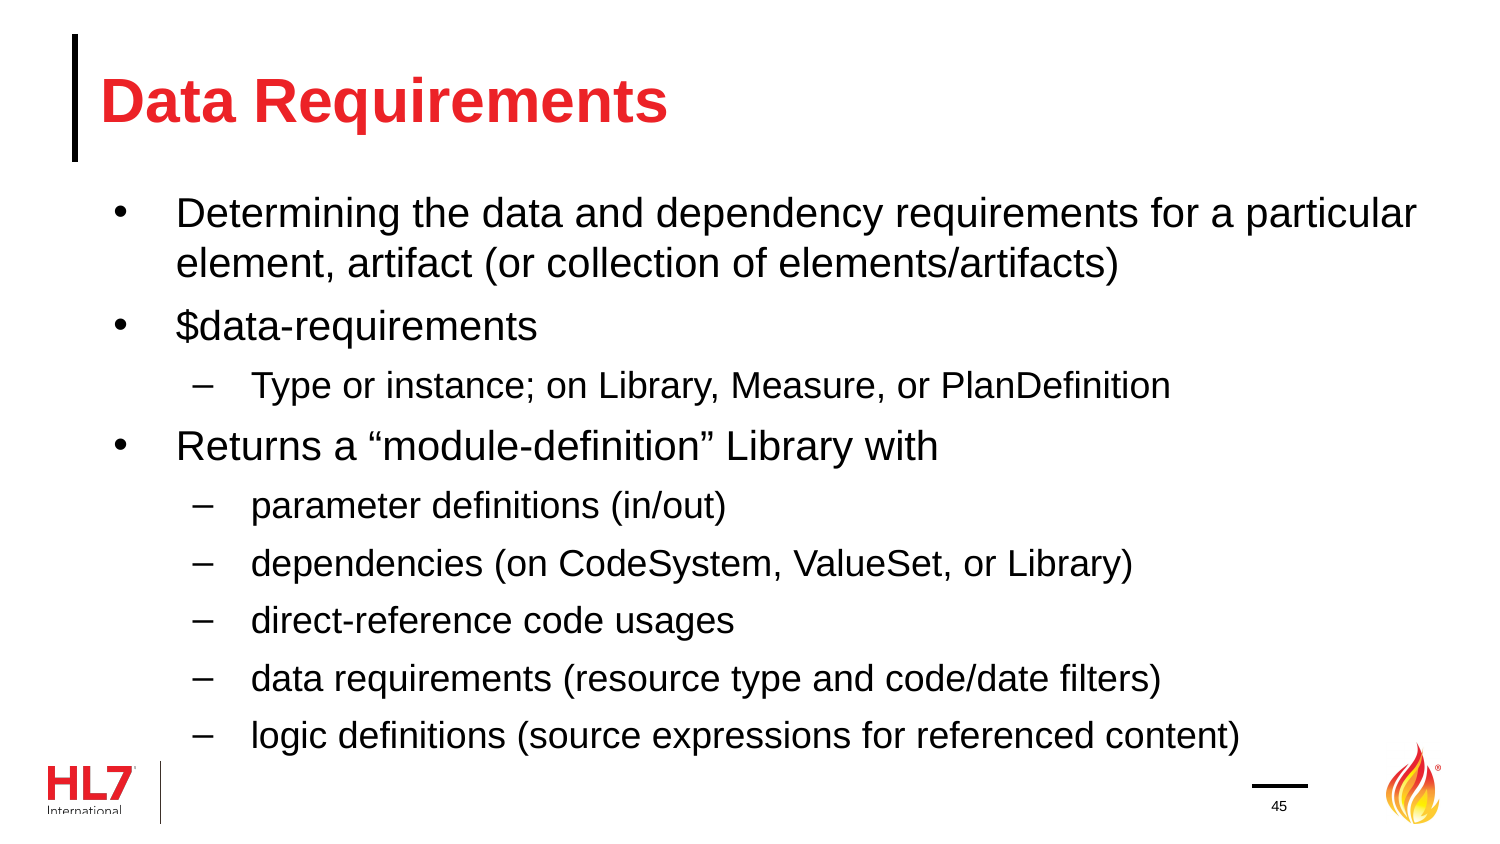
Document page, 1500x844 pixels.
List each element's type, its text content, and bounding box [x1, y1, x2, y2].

picture [1386, 742, 1441, 824]
picture [48, 766, 136, 814]
title Data Requirements [100, 33, 1451, 163]
slide_number 45 [1257, 788, 1302, 815]
list Determining the data and dependency requirements for a particular element, artifact (or collection of elements/artifacts) $data-requirements Type or instance; on Library, Measure, or PlanDefinition Returns a “module-definition” Library with parameter definitions (in/out) dependencies (on CodeSystem, ValueSet, or Library) direct-reference code usages data requirements (resource type and code/date filters) logic definitions (source expressions for referenced content) [100, 186, 1451, 740]
